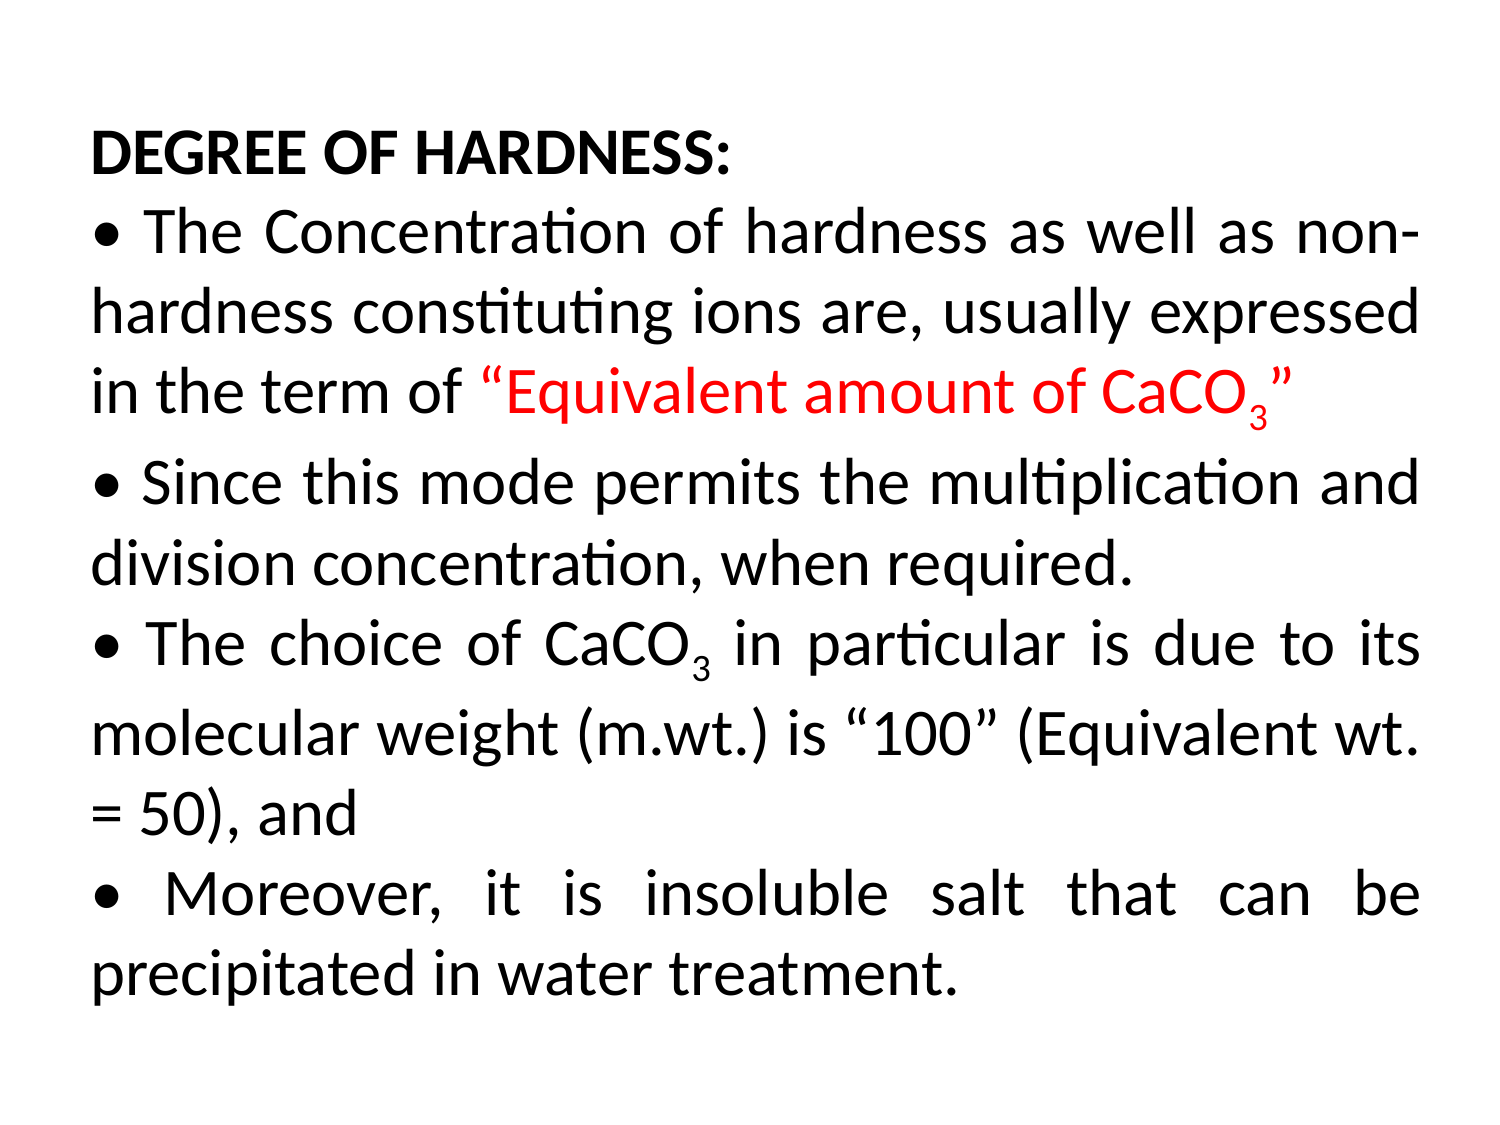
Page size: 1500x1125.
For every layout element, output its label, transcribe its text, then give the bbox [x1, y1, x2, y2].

text_box DEGREE OF HARDNESS: • The Concentration of hardness as well as non-hardness constituting ions are, usually expressed in the term of “Equivalent amount of CaCO3” • Since this mode permits the multiplication and division concentration, when required. • The choice of CaCO3 in particular is due to its molecular weight (m.wt.) is “100” (Equivalent wt. = 50), and • Moreover, it is insoluble salt that can be precipitated in water treatment. [74, 99, 1438, 1017]
